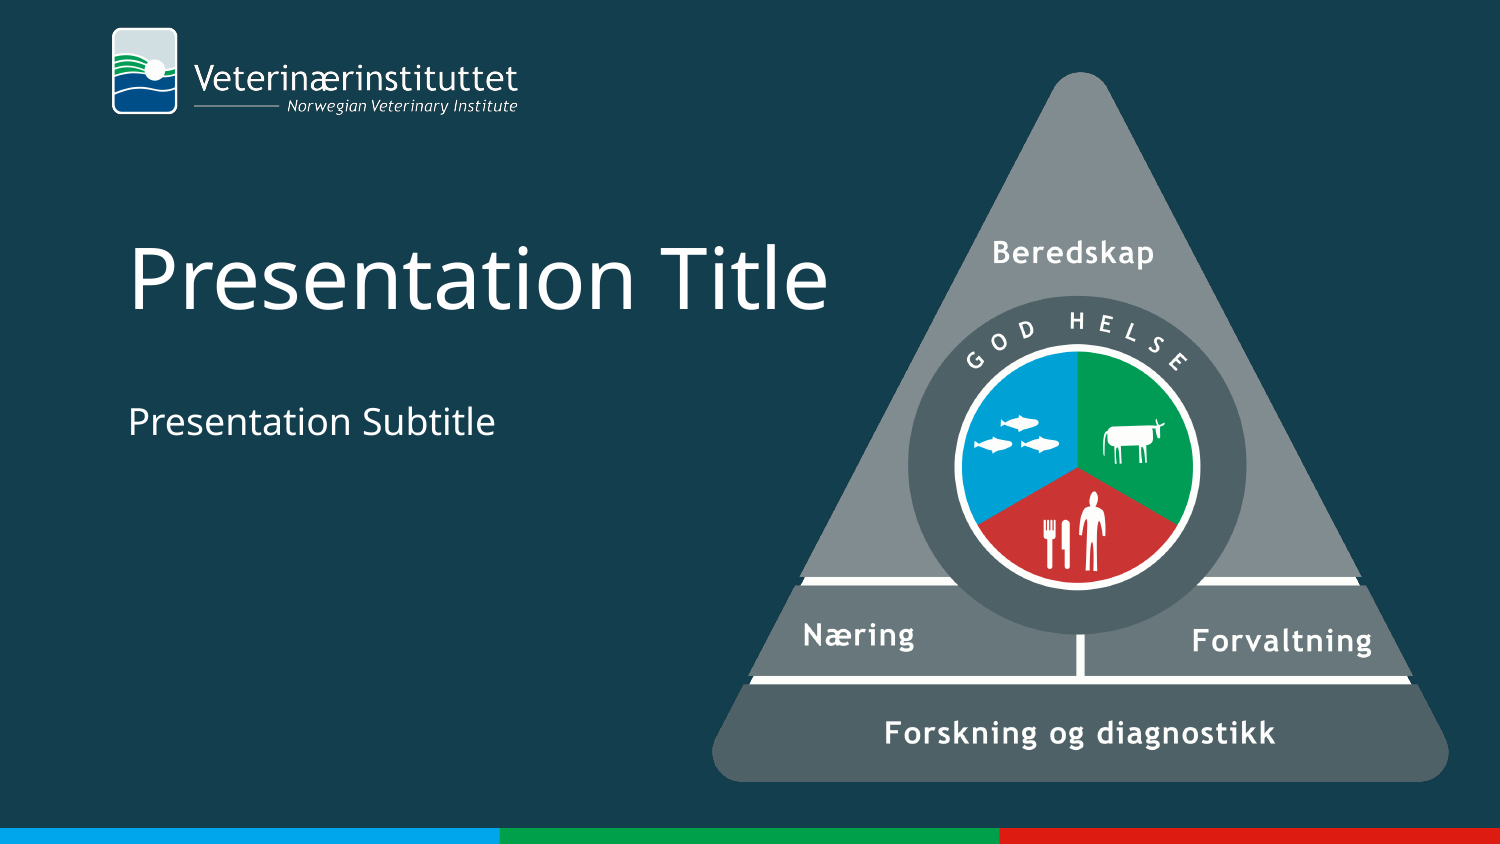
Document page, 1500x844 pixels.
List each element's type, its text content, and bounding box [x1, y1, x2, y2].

picture [712, 366, 1019, 390]
picture [112, 27, 518, 115]
title Presentation Title [112, 184, 1388, 366]
picture [712, 71, 1450, 782]
picture [500, 828, 1500, 844]
subtitle Presentation Subtitle [112, 390, 1163, 607]
